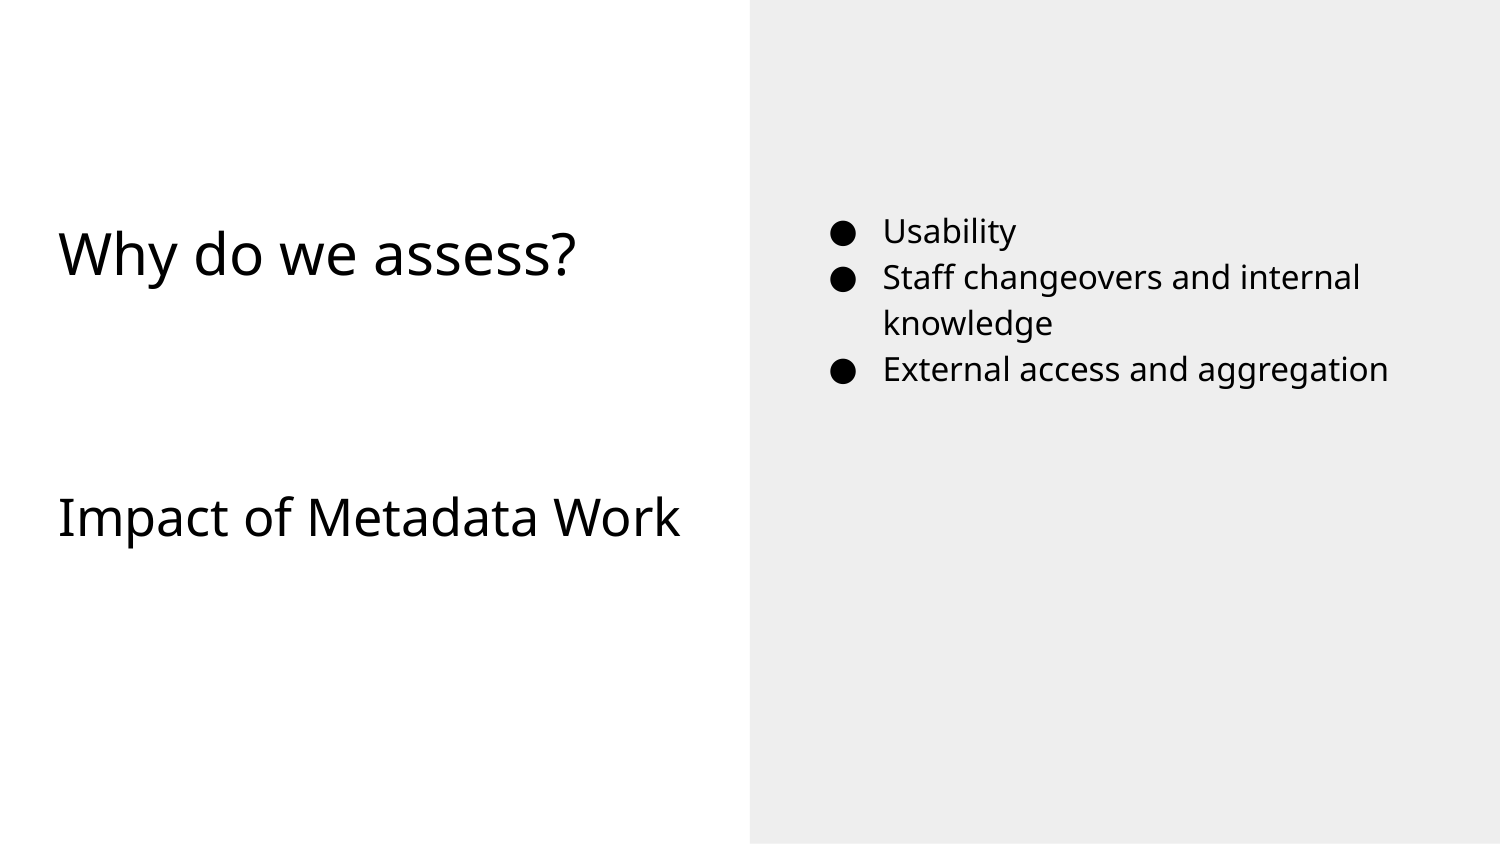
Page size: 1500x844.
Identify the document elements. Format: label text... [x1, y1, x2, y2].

list Usability Staff changeovers and internal knowledge External access and aggregation [792, 189, 1449, 750]
title Why do we assess? [43, 202, 708, 446]
subtitle Impact of Metadata Work [43, 459, 708, 663]
